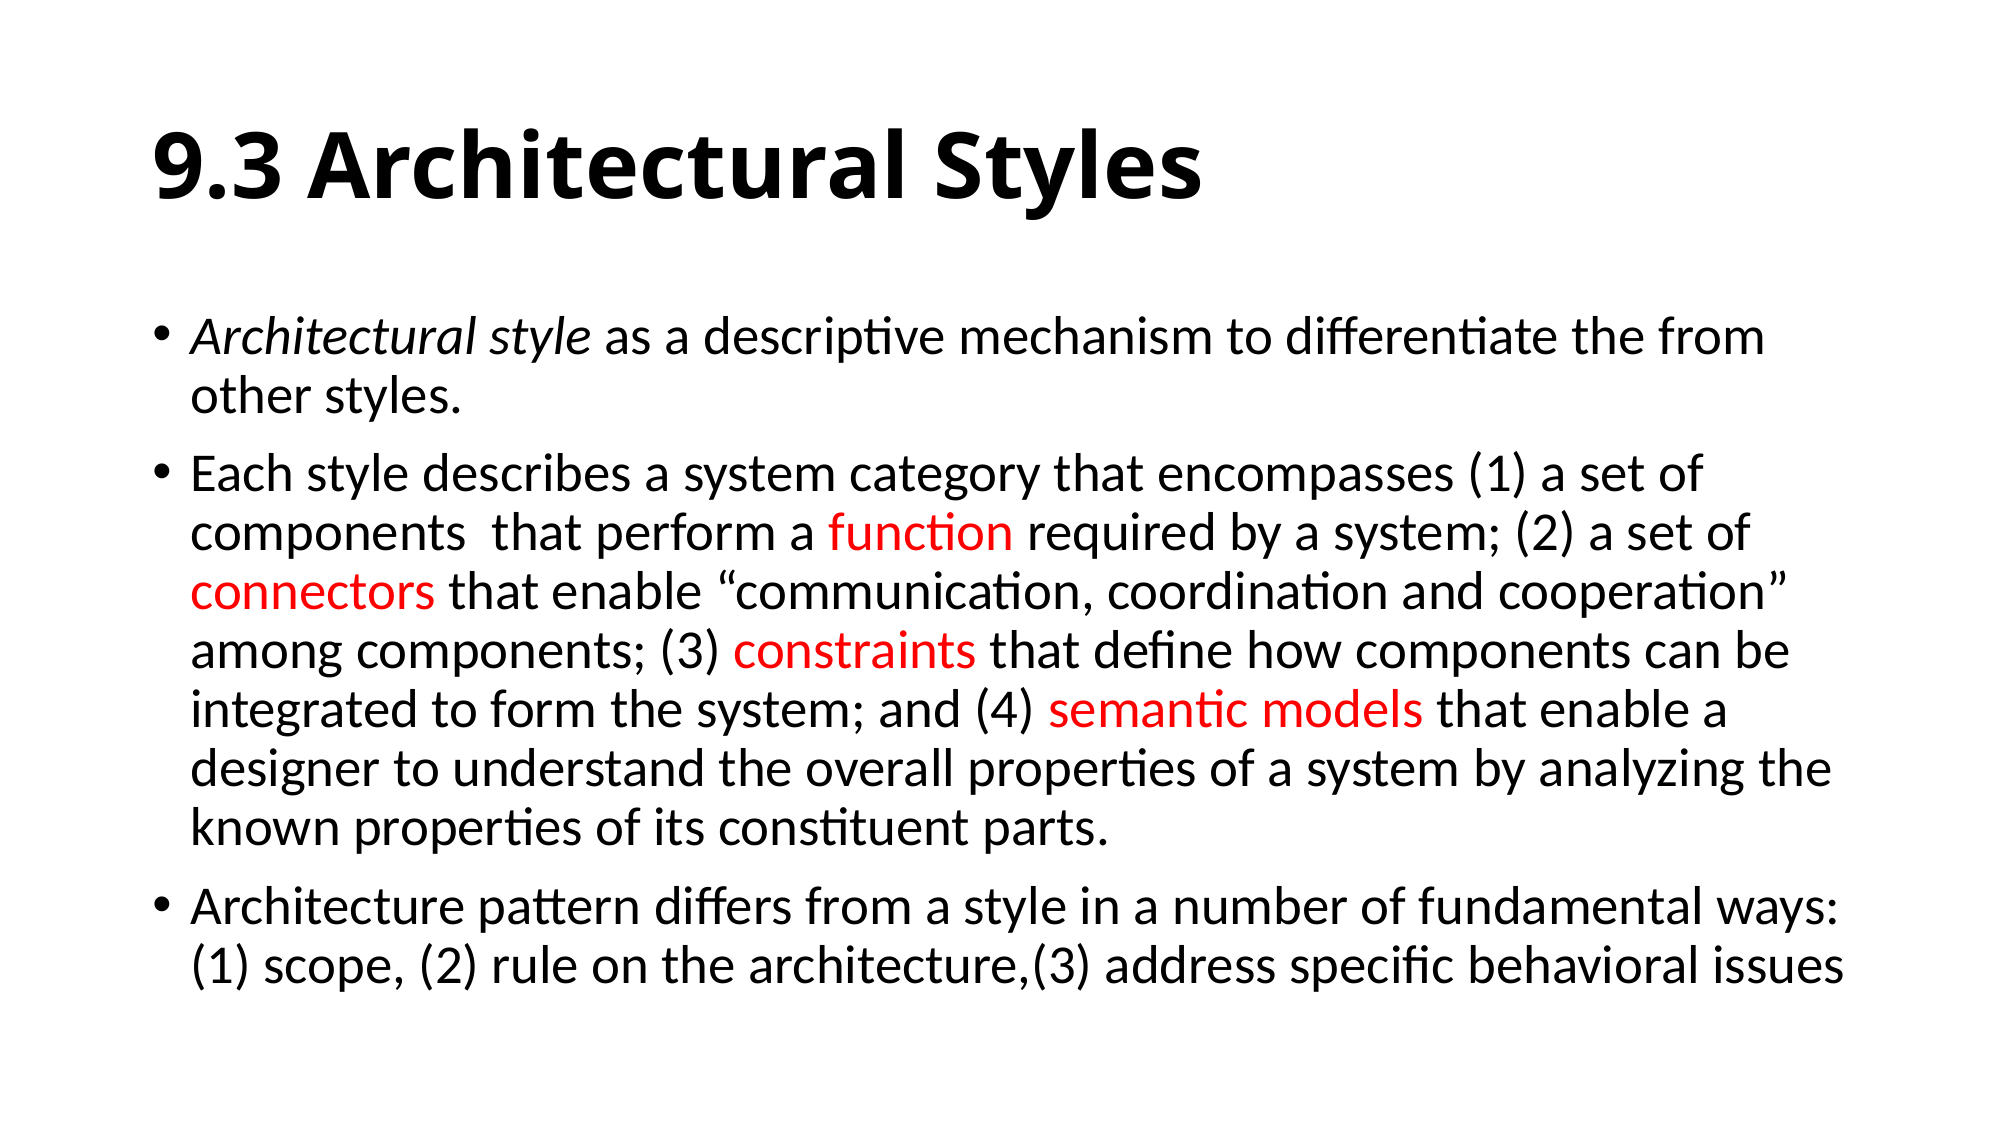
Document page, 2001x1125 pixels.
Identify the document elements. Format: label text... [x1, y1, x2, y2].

title 9.3 Architectural Styles [137, 59, 1863, 278]
list Architectural style as a descriptive mechanism to differentiate the from other styles. Each style describes a system category that encompasses (1) a set of components that perform a function required by a system; (2) a set of connectors that enable “communication, coordination and cooperation” among components; (3) constraints that define how components can be integrated to form the system; and (4) semantic models that enable a designer to understand the overall properties of a system by analyzing the known properties of its constituent parts. Architecture pattern differs from a style in a number of fundamental ways: (1) scope, (2) rule on the architecture,(3) address specific behavioral issues [137, 299, 1863, 1014]
